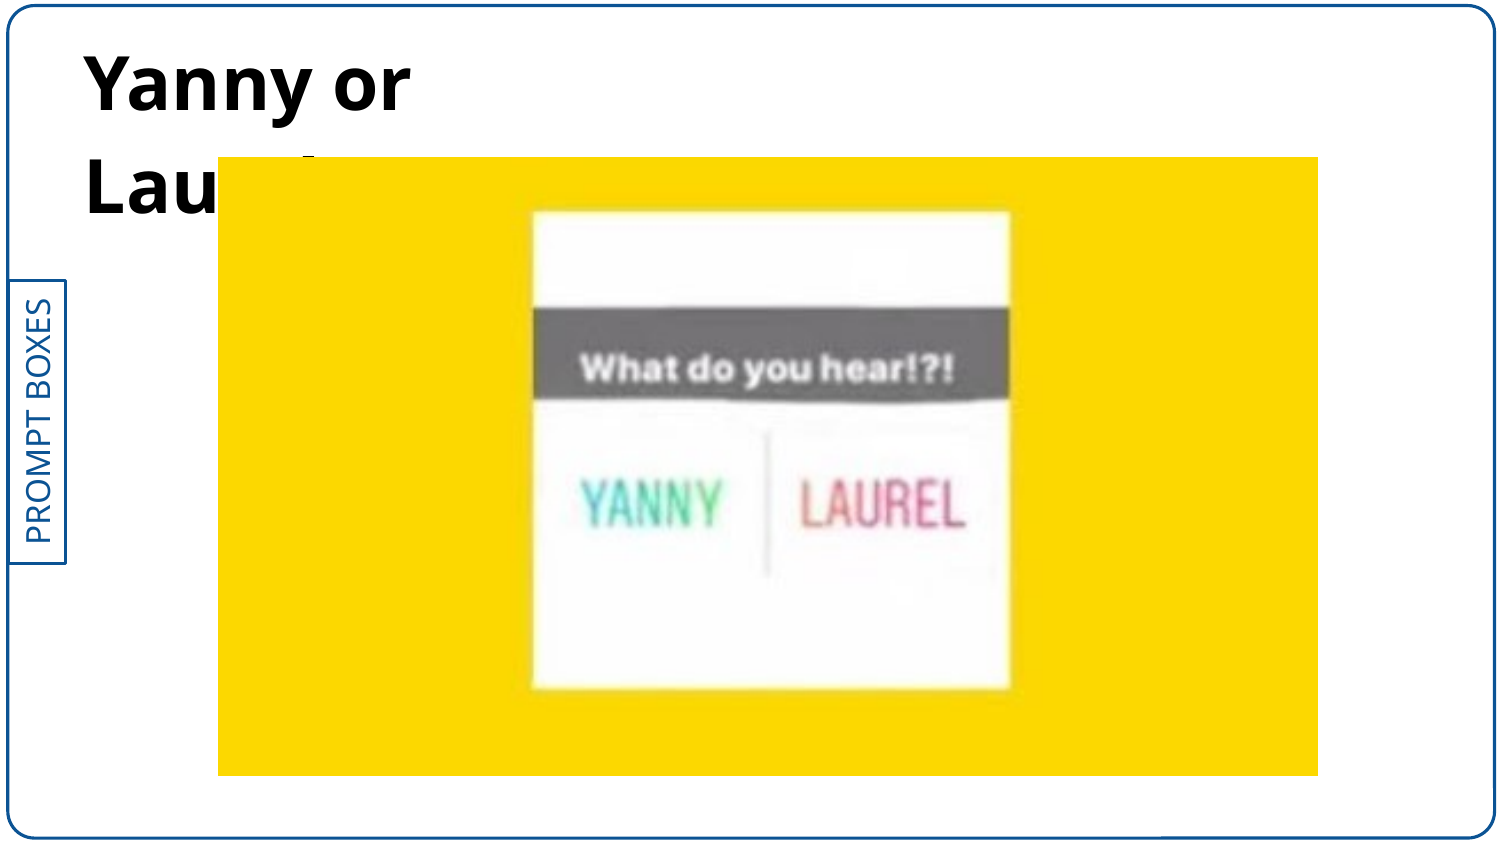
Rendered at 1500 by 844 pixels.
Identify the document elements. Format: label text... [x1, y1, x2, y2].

list Yanny or Laurel? [50, 6, 708, 444]
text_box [217, 156, 1319, 777]
